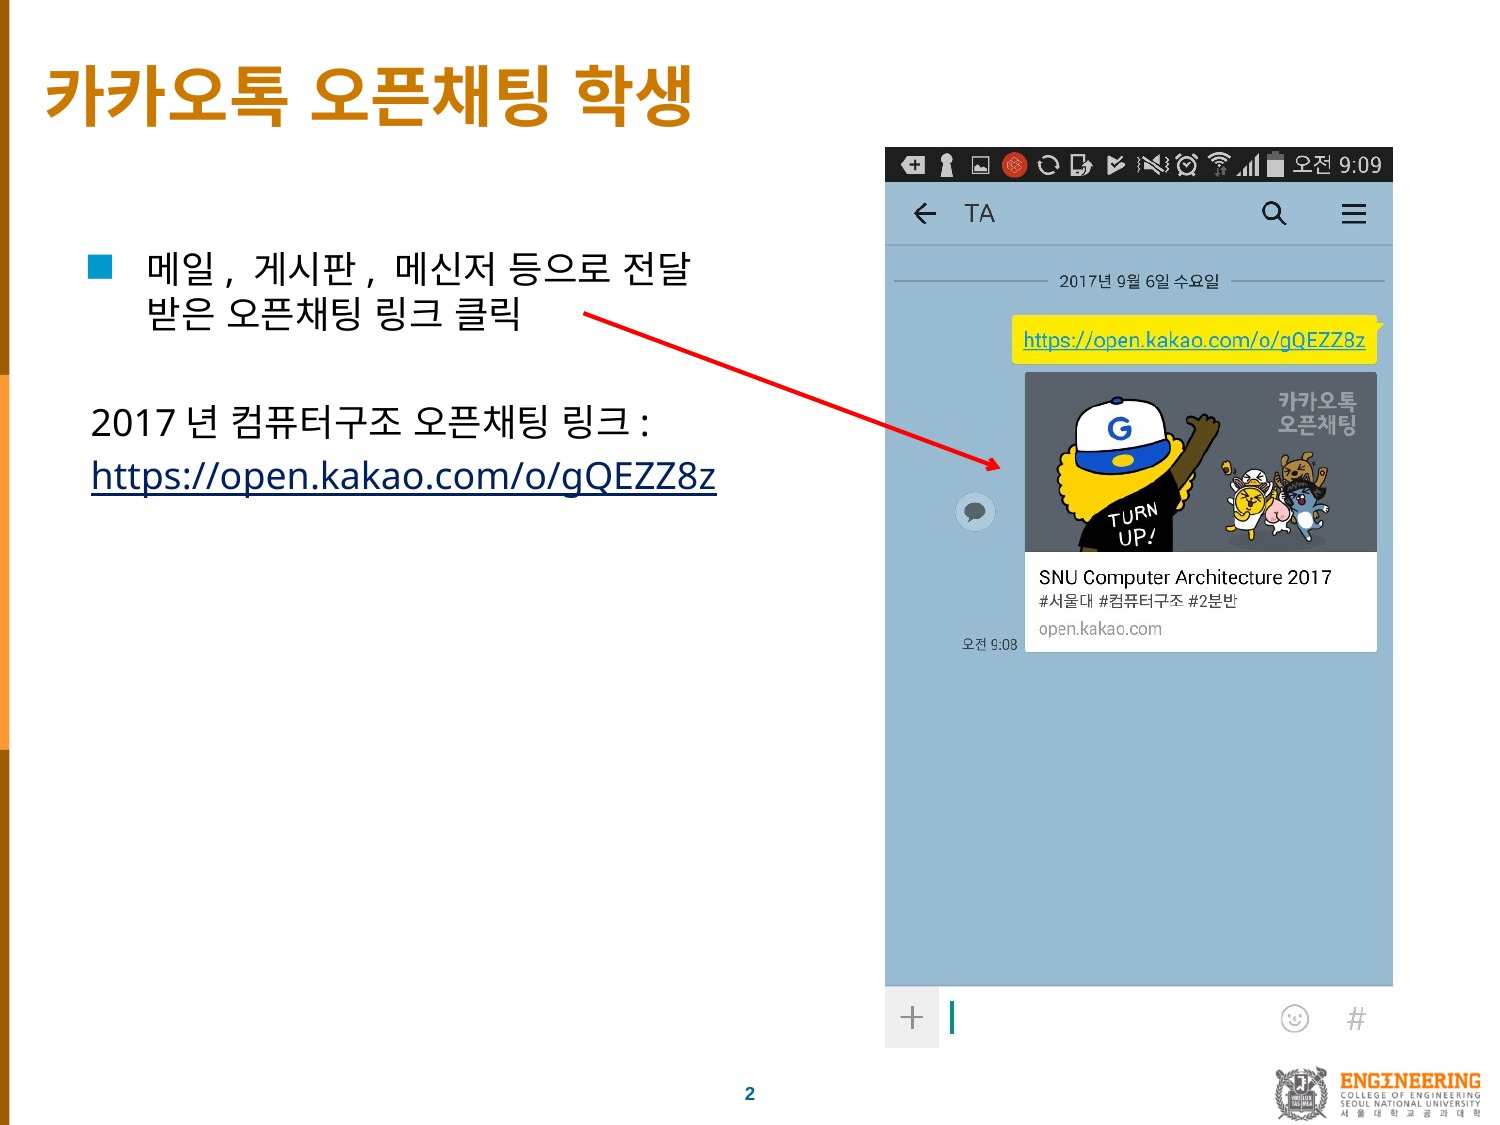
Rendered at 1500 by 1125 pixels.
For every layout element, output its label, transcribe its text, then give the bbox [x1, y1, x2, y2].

picture [885, 147, 1393, 1048]
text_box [583, 312, 1001, 469]
text_box 메일, 게시판, 메신저 등으로 전달 받은 오픈채팅 링크 클릭 2017년 컴퓨터구조 오픈채팅 링크: https://open.kakao.com/o/gQEZZ8z [75, 238, 743, 885]
picture [1274, 1065, 1481, 1122]
title 카카오톡 오픈채팅 학생 [29, 47, 1477, 142]
